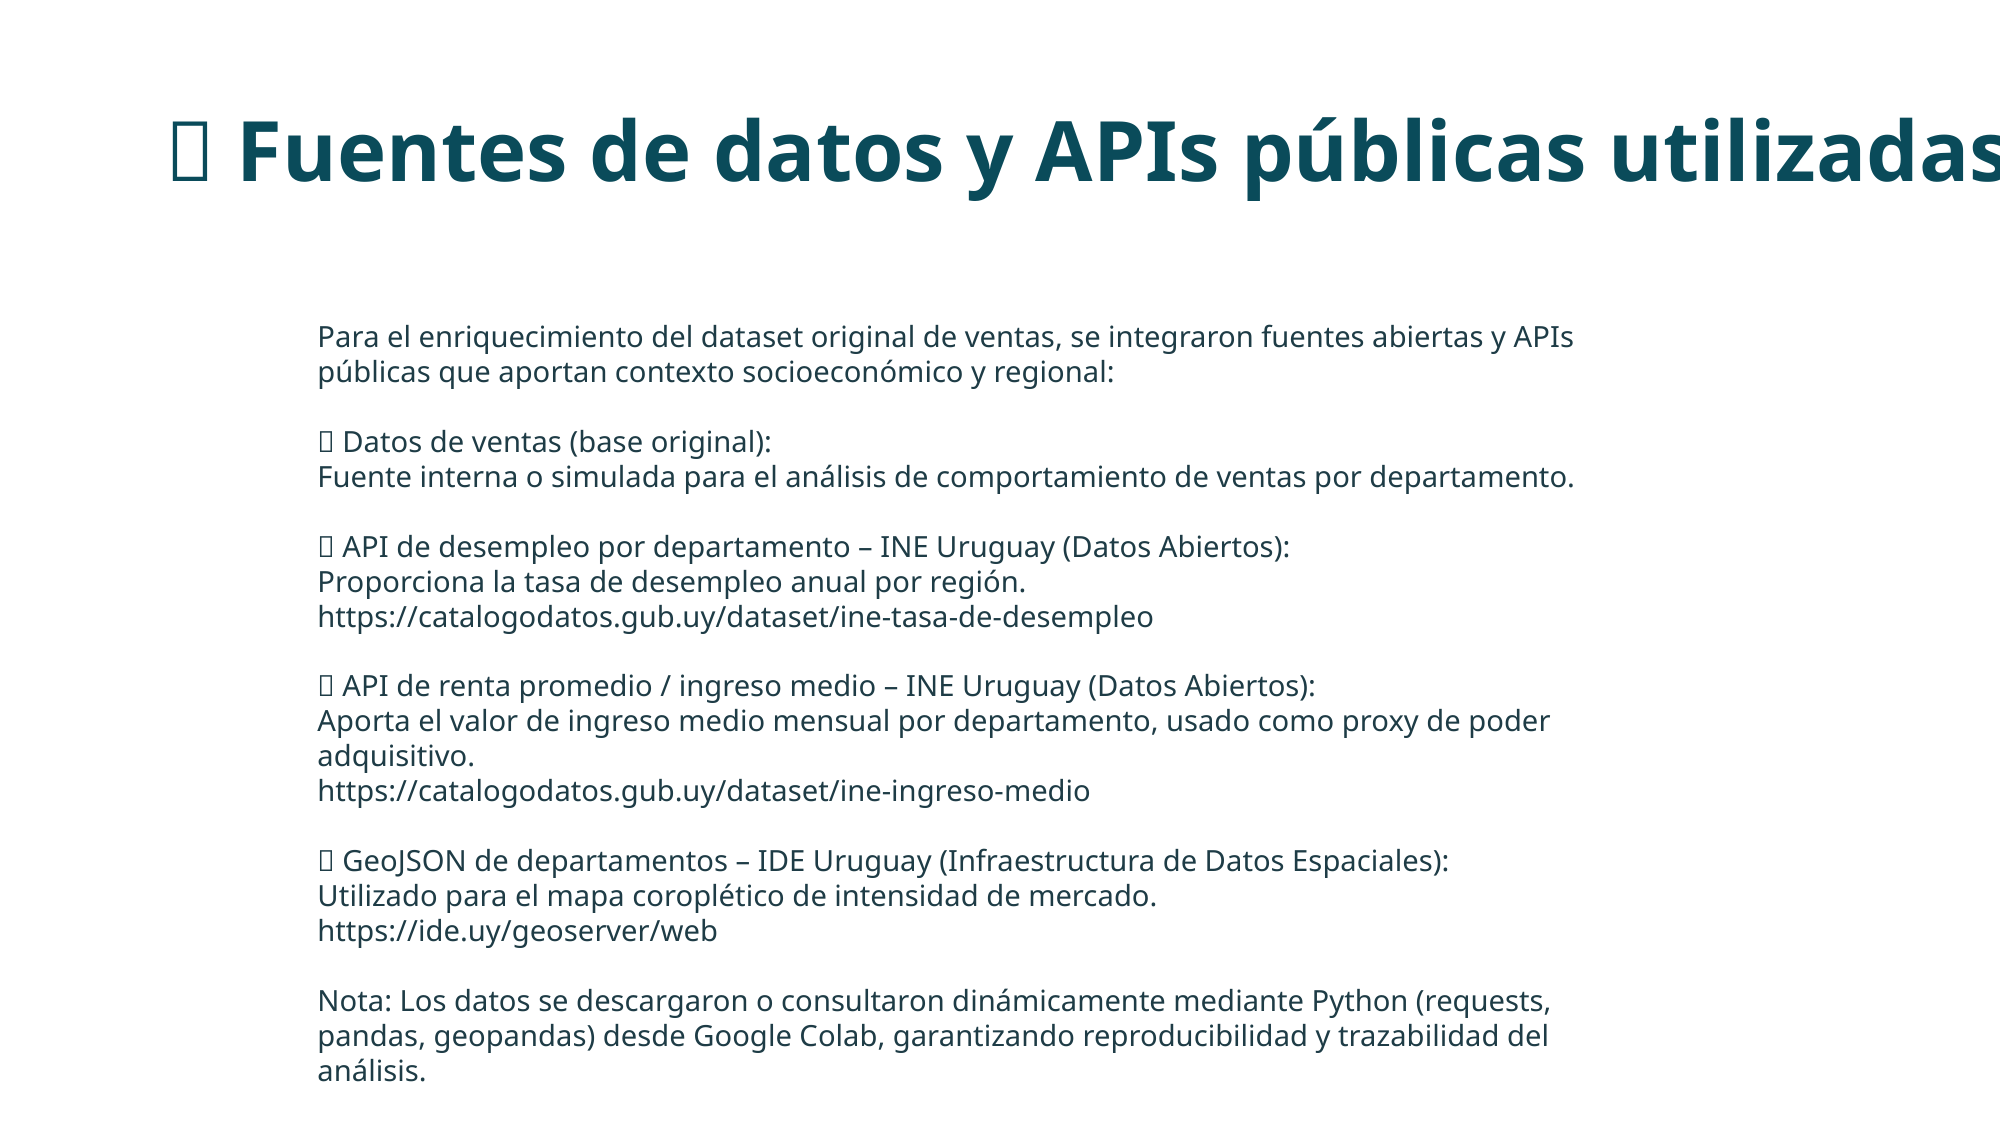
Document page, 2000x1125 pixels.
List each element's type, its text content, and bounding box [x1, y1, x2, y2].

text_box 🌐 Fuentes de datos y APIs públicas utilizadas [150, 45, 2000, 206]
text_box Para el enriquecimiento del dataset original de ventas, se integraron fuentes abiertas y APIs públicas que aportan contexto socioeconómico y regional: 🔹 Datos de ventas (base original): Fuente interna o simulada para el análisis de comportamiento de ventas por departamento. 🔹 API de desempleo por departamento – INE Uruguay (Datos Abiertos): Proporciona la tasa de desempleo anual por región. https://catalogodatos.gub.uy/dataset/ine-tasa-de-desempleo 🔹 API de renta promedio / ingreso medio – INE Uruguay (Datos Abiertos): Aporta el valor de ingreso medio mensual por departamento, usado como proxy de poder adquisitivo. https://catalogodatos.gub.uy/dataset/ine-ingreso-medio 🔹 GeoJSON de departamentos – IDE Uruguay (Infraestructura de Datos Espaciales): Utilizado para el mapa coroplético de intensidad de mercado. https://ide.uy/geoserver/web Nota: Los datos se descargaron o consultaron dinámicamente mediante Python (requests, pandas, geopandas) desde Google Colab, garantizando reproducibilidad y trazabilidad del análisis. [302, 275, 1666, 1095]
